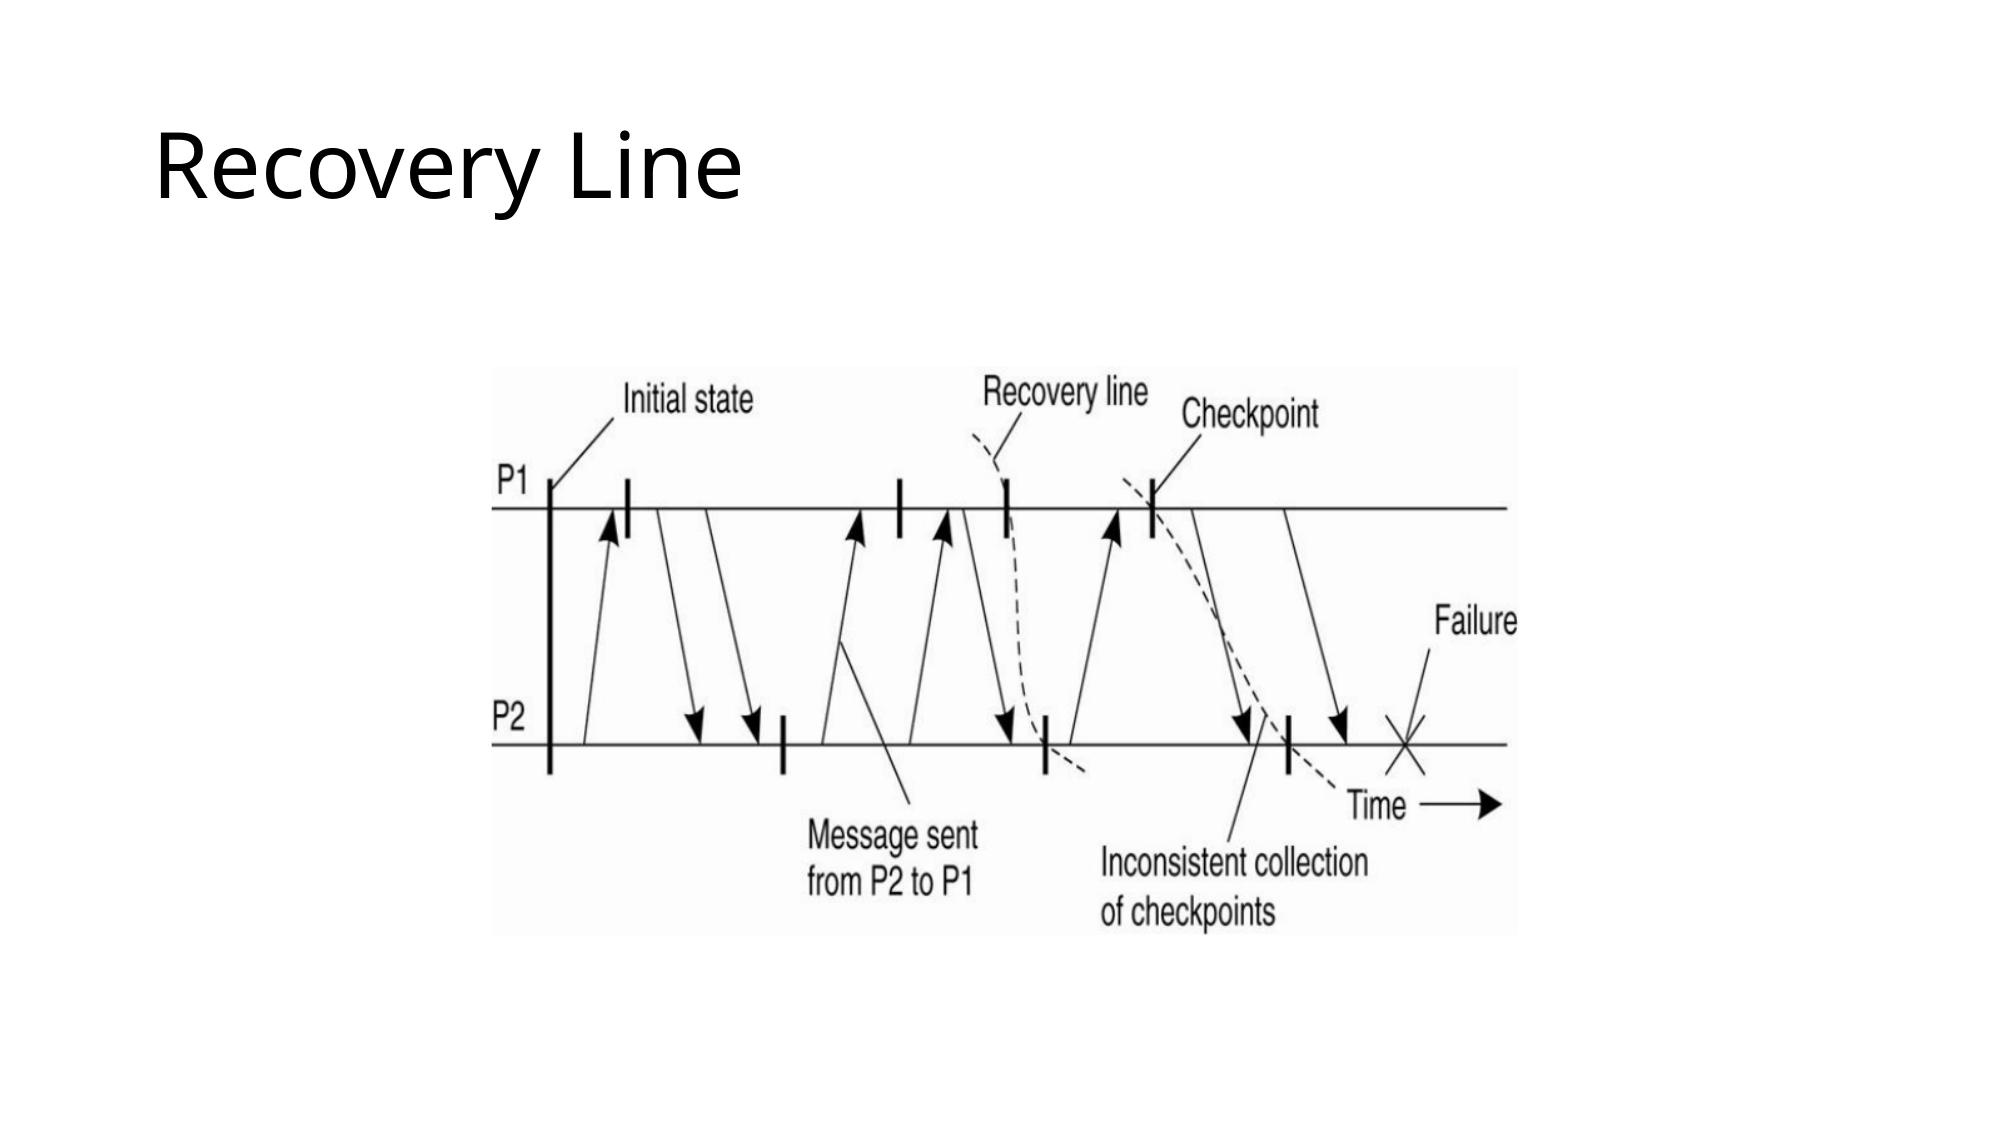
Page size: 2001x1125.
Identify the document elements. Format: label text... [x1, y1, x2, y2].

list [433, 300, 1567, 991]
title Recovery Line [137, 59, 1863, 278]
